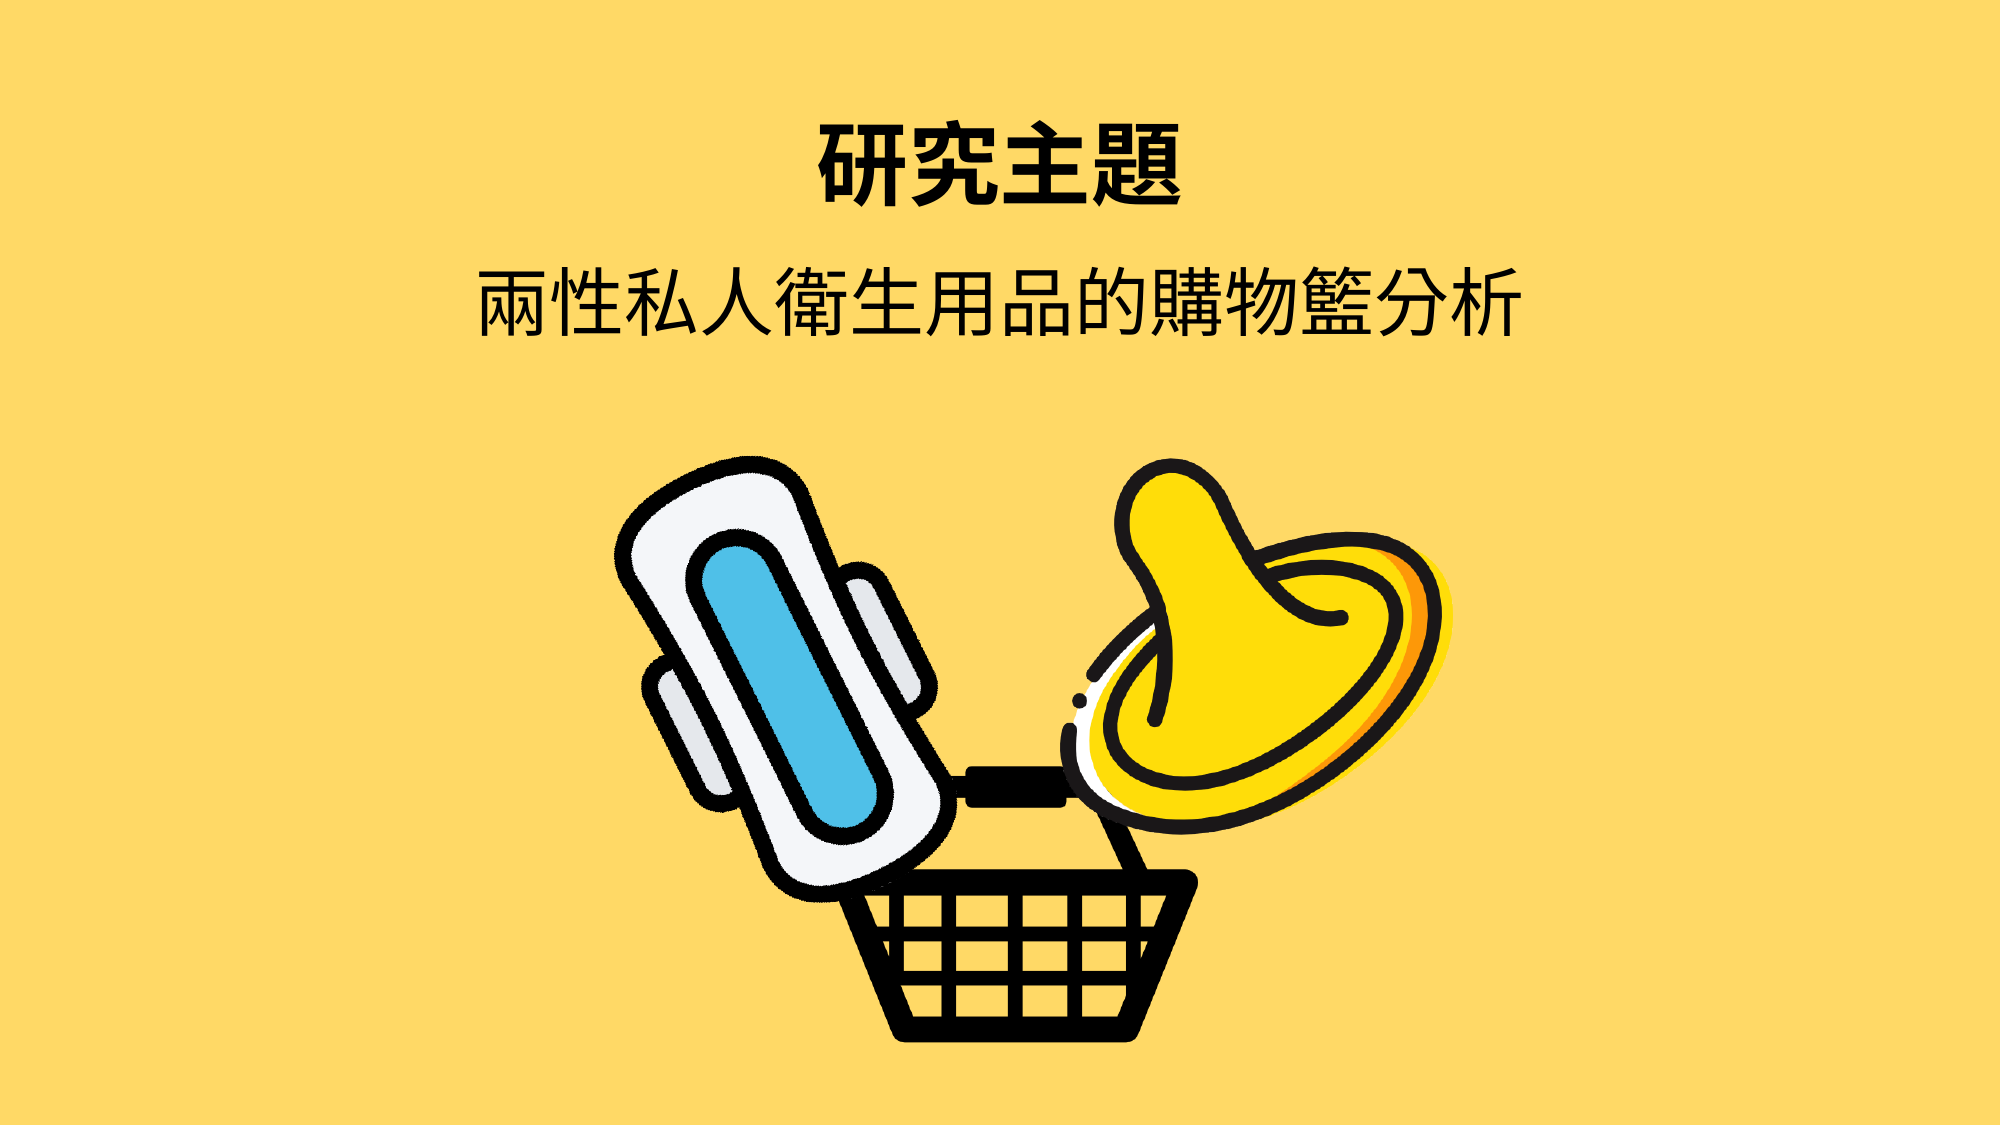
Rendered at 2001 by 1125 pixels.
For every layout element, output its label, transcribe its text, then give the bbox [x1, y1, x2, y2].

list 兩性私人衛生用品的購物籃分析 [214, 258, 1786, 1014]
picture [526, 420, 1453, 1087]
title 研究主題 [137, 59, 1863, 278]
